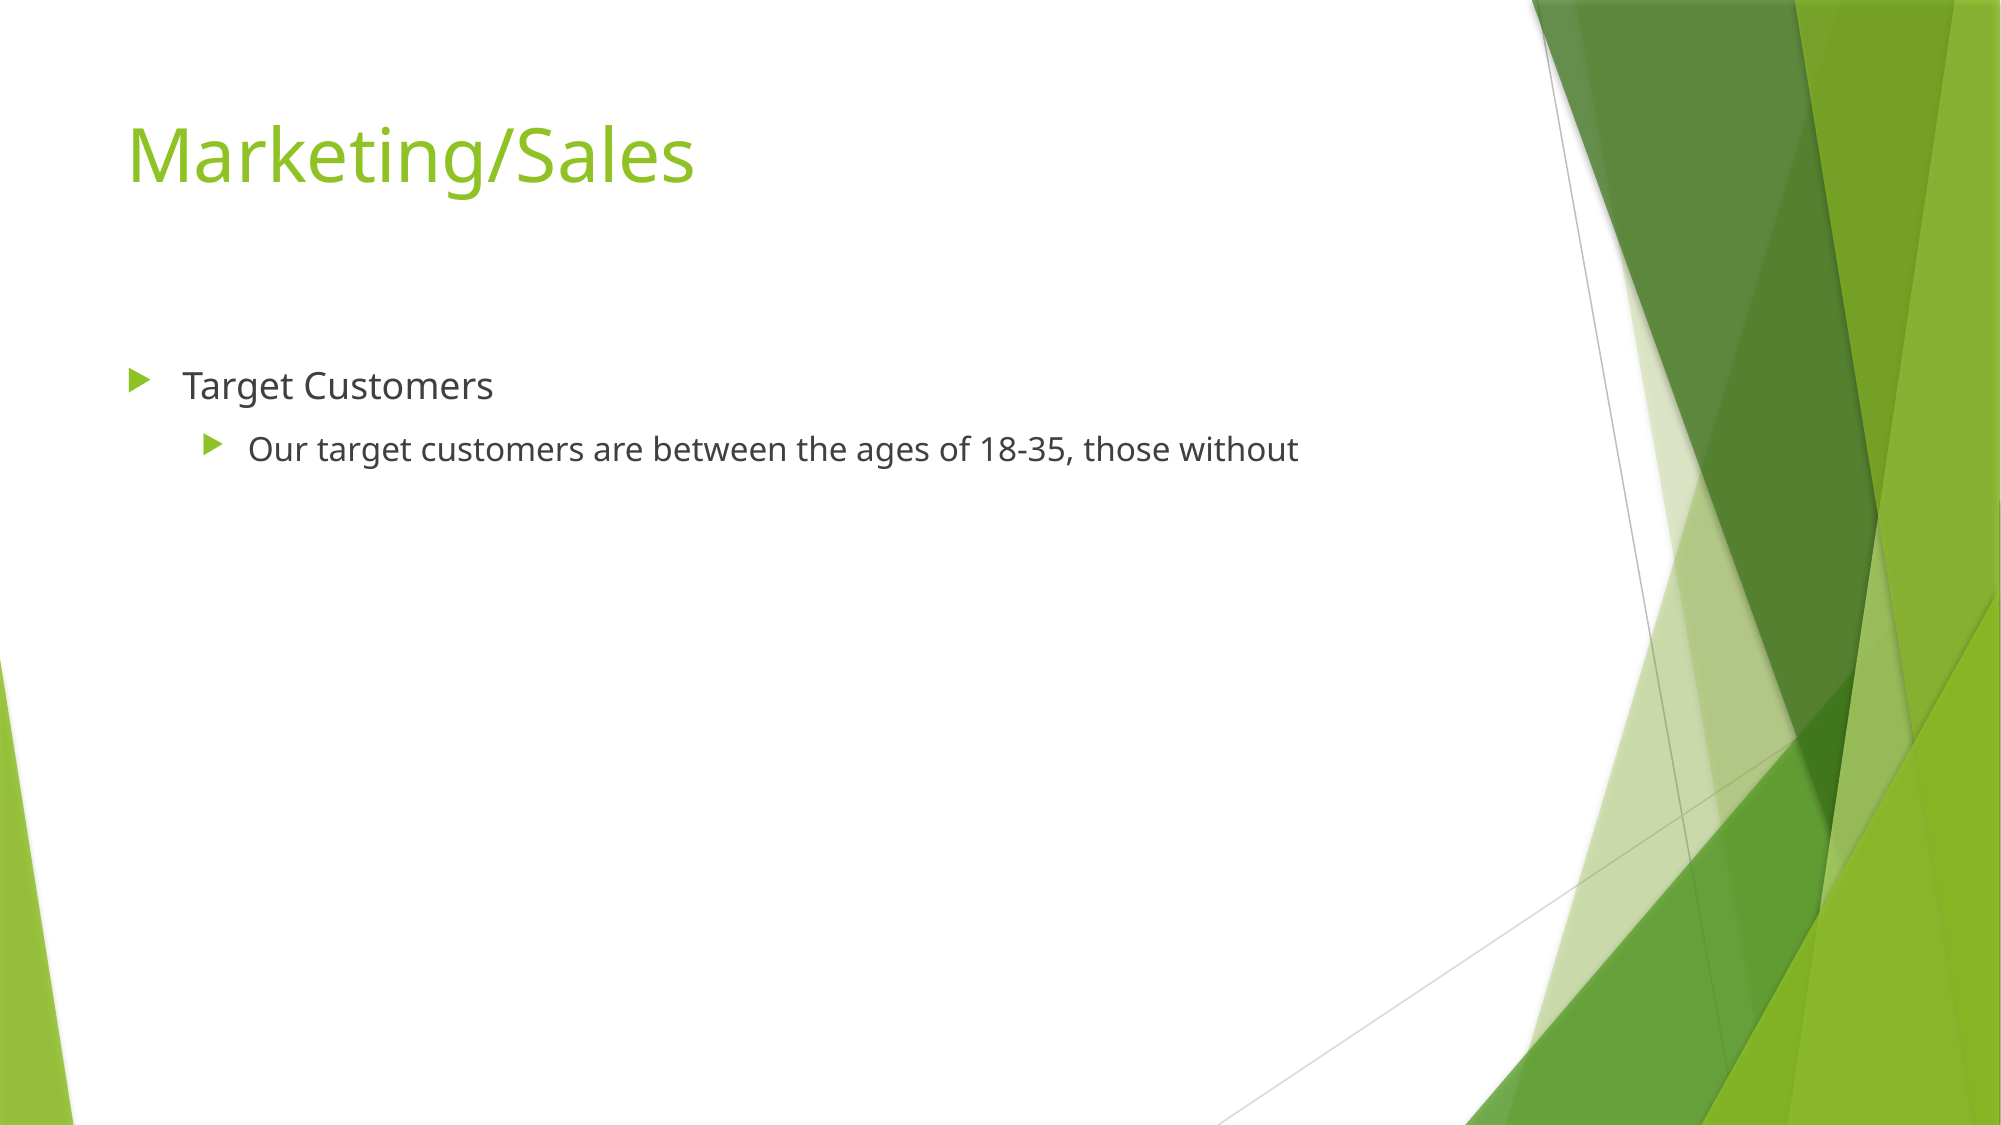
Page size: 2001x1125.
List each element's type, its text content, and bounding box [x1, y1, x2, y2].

list Target Customers Our target customers are between the ages of 18-35, those without [111, 354, 1522, 992]
title Marketing/Sales [111, 99, 1522, 317]
